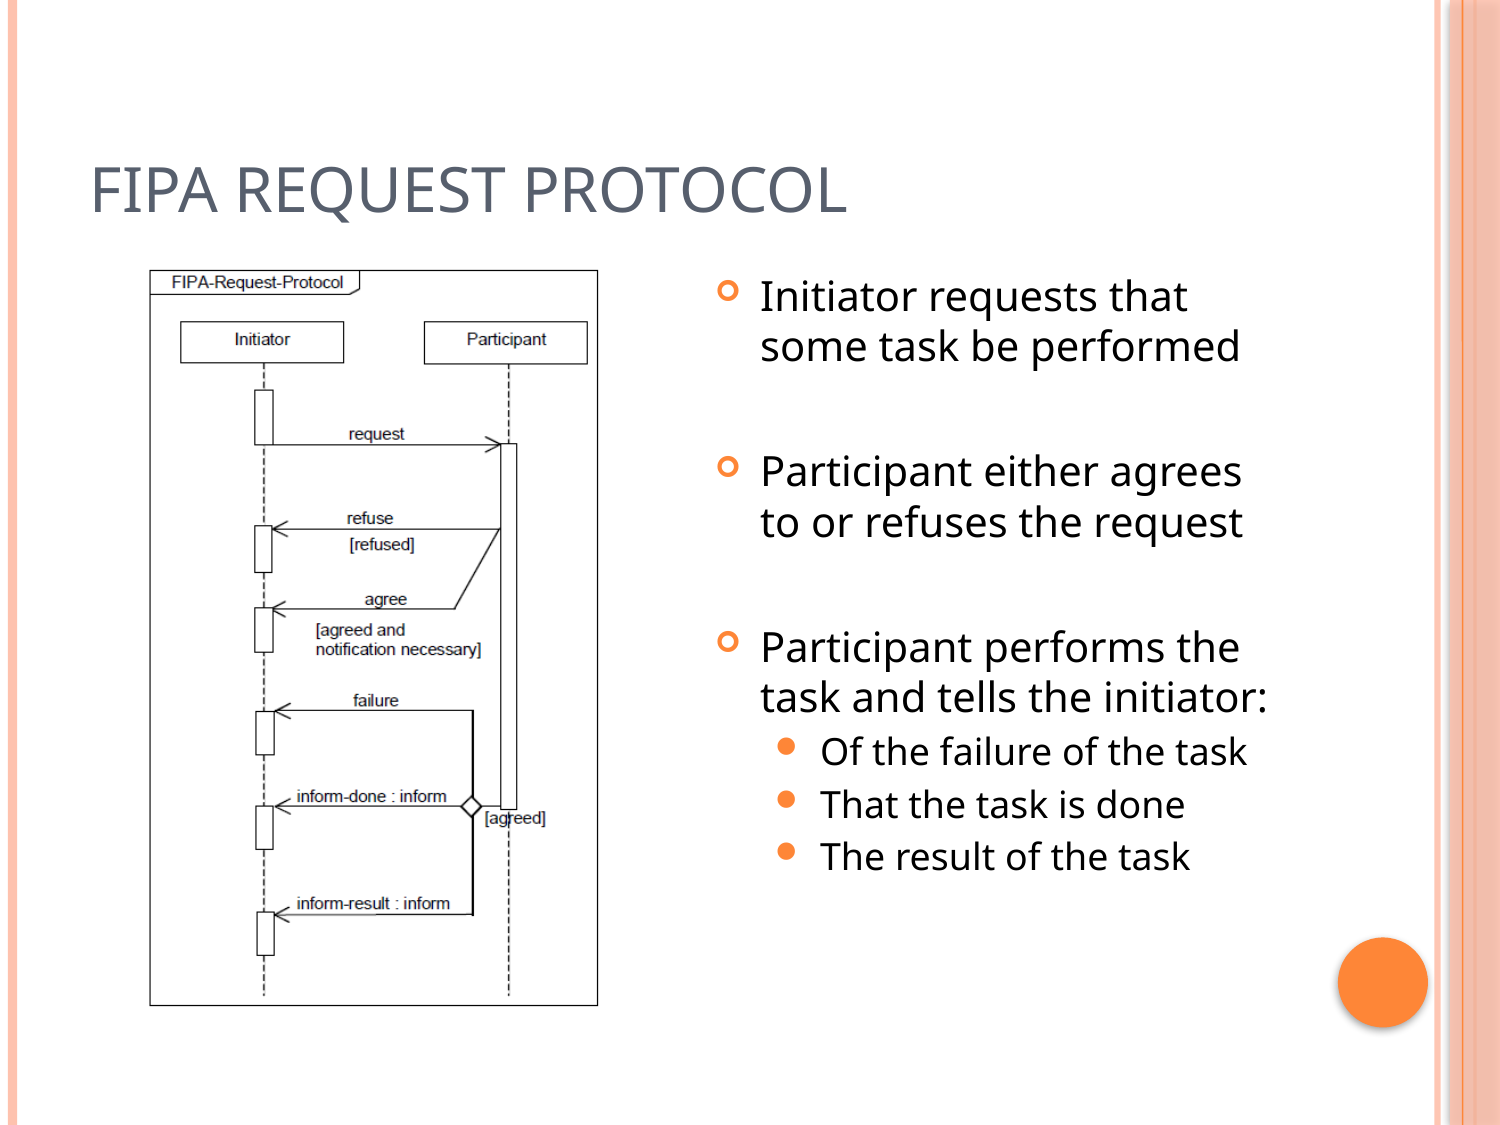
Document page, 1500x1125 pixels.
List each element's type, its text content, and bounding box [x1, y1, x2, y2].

list Initiator requests that some task be performed Participant either agrees to or refuses the request Participant performs the task and tells the initiator: Of the failure of the task That the task is done The result of the task [700, 262, 1301, 1013]
title FIPA Request Protocol [75, 45, 1300, 233]
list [144, 261, 606, 1013]
